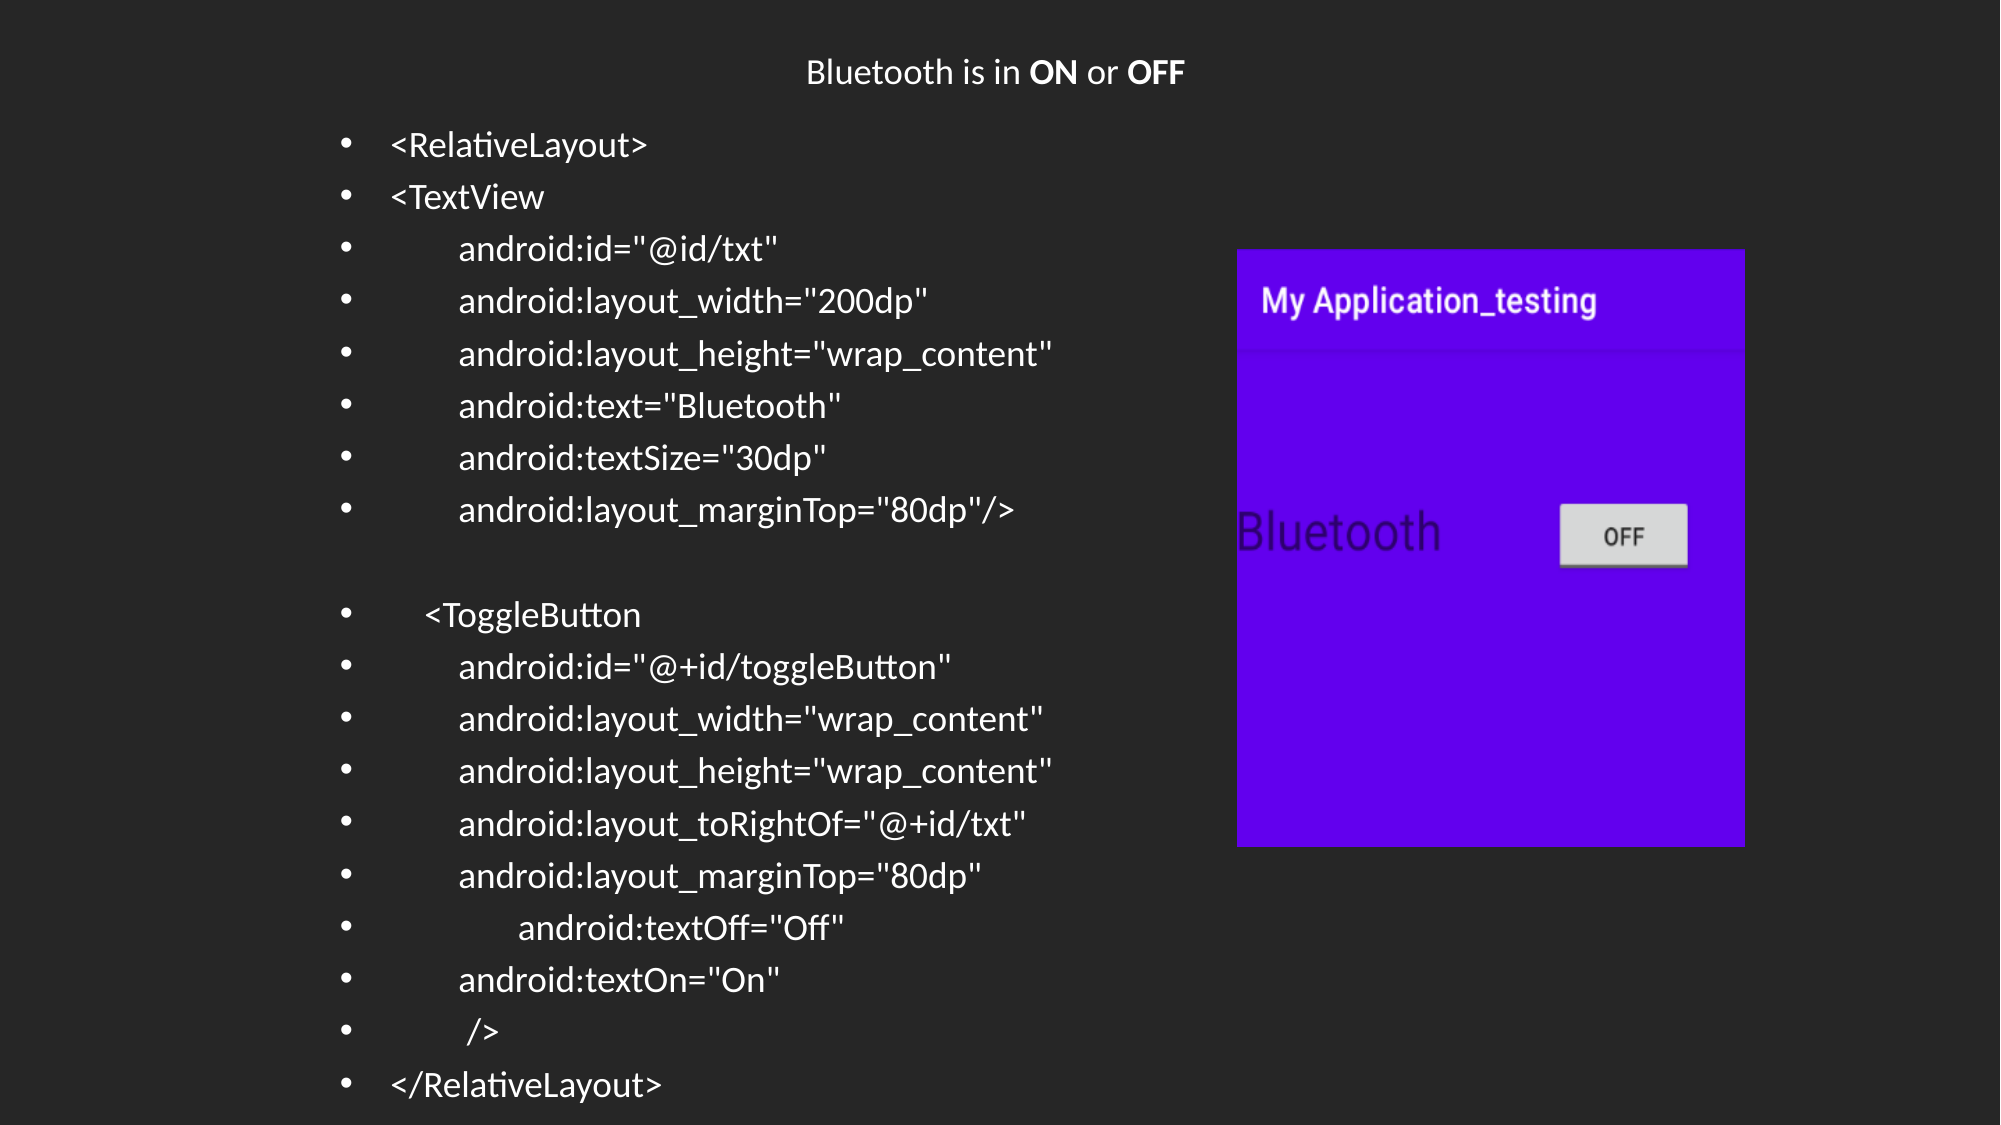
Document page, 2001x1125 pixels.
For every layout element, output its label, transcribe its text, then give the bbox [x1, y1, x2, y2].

title Bluetooth is in ON or OFF [324, 40, 1675, 100]
list <RelativeLayout> <TextView android:id="@id/txt" android:layout_width="200dp" android:layout_height="wrap_content" android:text="Bluetooth" android:textSize="30dp" android:layout_marginTop="80dp"/> <ToggleButton android:id="@+id/toggleButton" android:layout_width="wrap_content" android:layout_height="wrap_content" android:layout_toRightOf="@+id/txt" android:layout_marginTop="80dp" android:textOff="Off" android:textOn="On" /> </RelativeLayout> [324, 112, 1675, 1113]
picture [1236, 249, 1746, 848]
